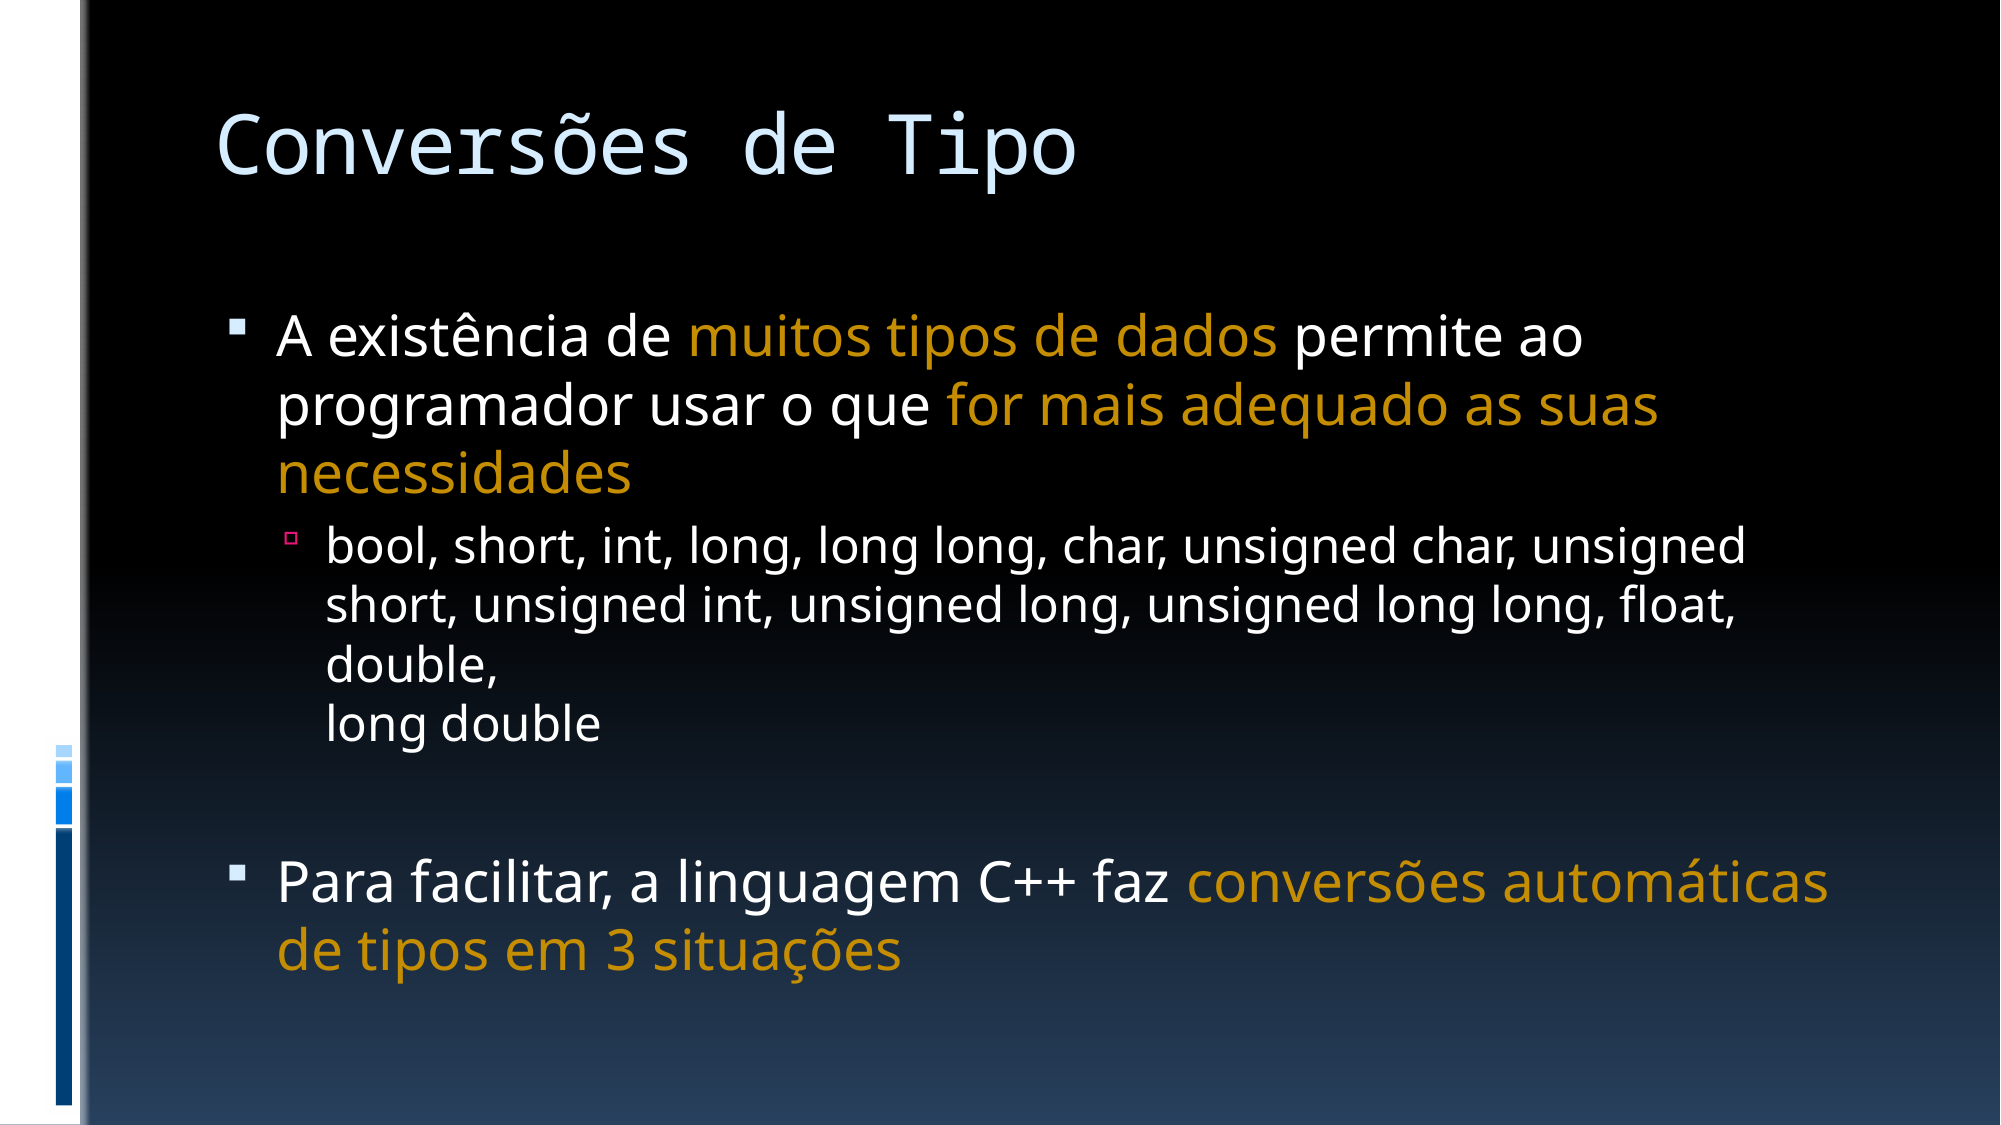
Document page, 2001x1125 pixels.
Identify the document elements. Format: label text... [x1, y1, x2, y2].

list A existência de muitos tipos de dados permite ao programador usar o que for mais adequado as suas necessidades bool, short, int, long, long long, char, unsigned char, unsigned short, unsigned int, unsigned long, unsigned long long, float, double, long double Para facilitar, a linguagem C++ faz conversões automáticas de tipos em 3 situações [200, 292, 1900, 1043]
title Conversões de Tipo [200, 83, 1900, 234]
